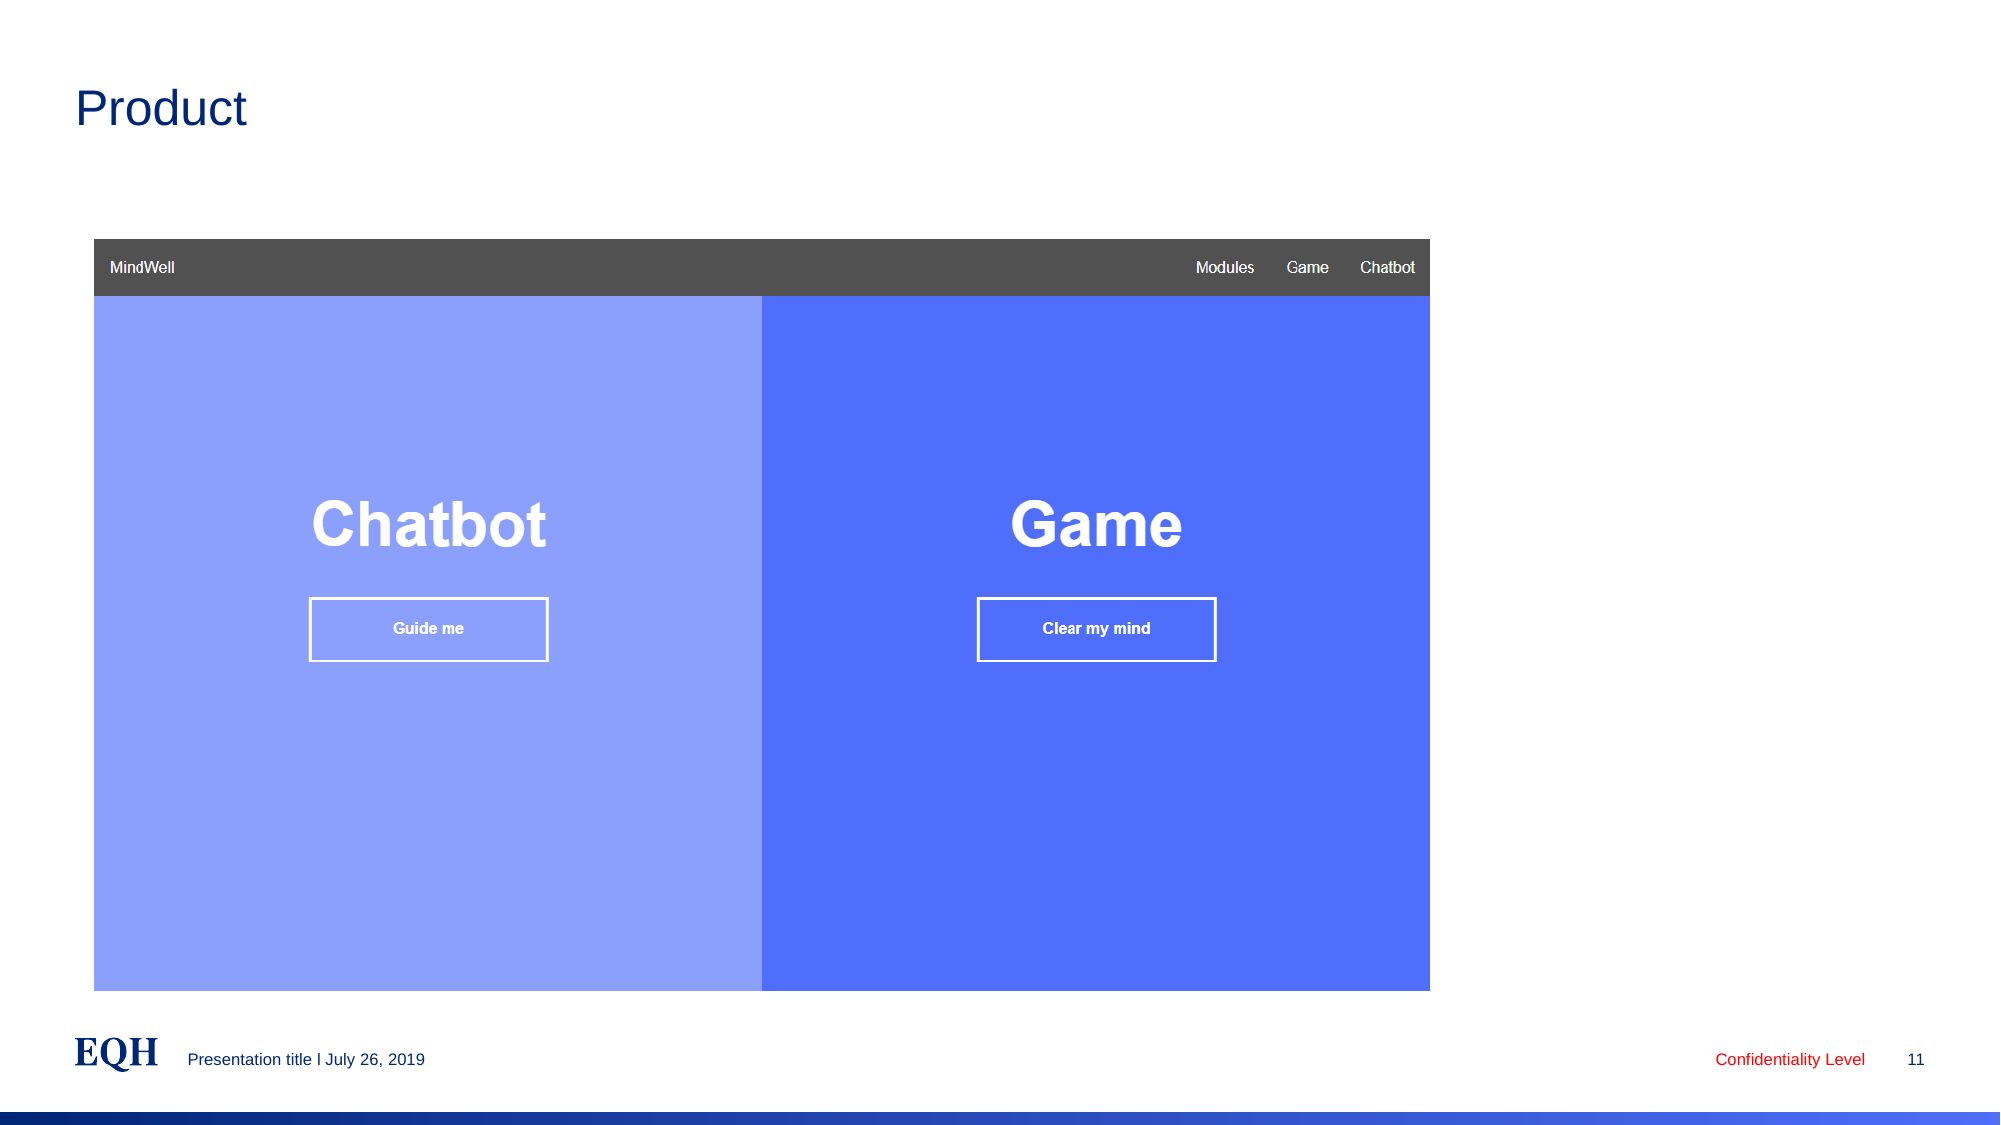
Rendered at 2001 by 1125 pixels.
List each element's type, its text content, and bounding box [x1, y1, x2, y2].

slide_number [187, 1034, 974, 1069]
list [94, 239, 1430, 991]
title Product [75, 75, 1449, 196]
slide_number 11 [1865, 1034, 1925, 1069]
footer Confidentiality Level [1502, 1034, 1865, 1069]
